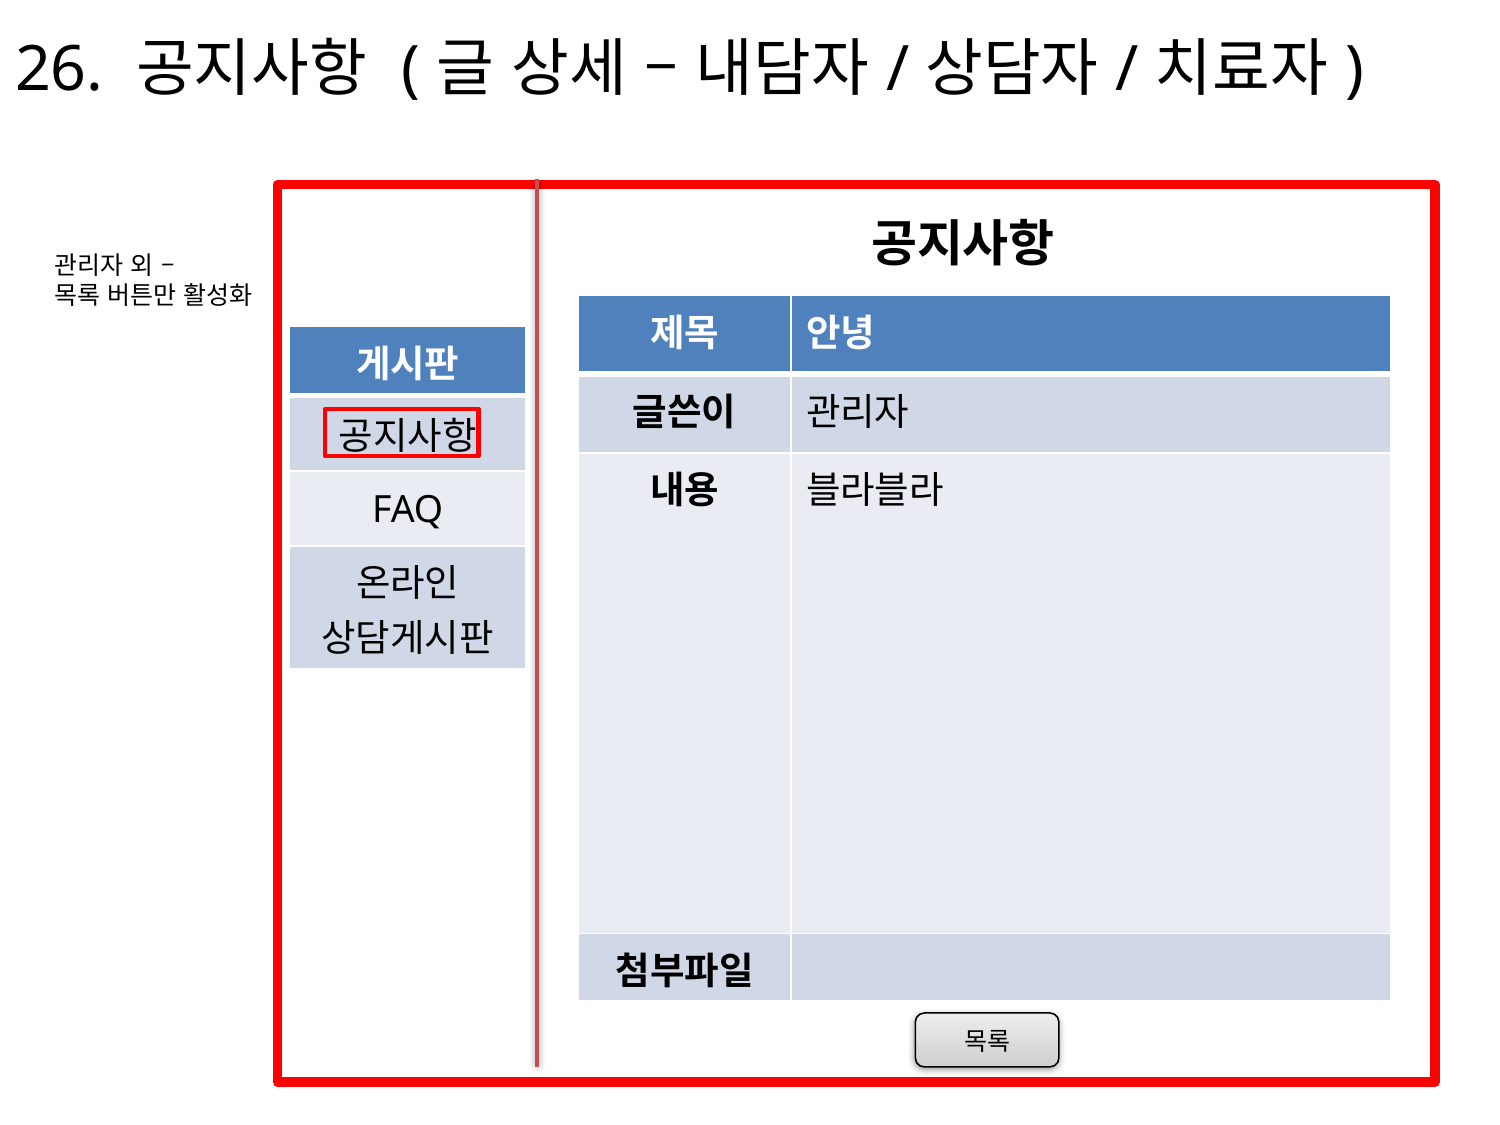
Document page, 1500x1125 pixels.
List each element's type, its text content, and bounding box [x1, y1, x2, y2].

text_box 관리자 외 – 목록 버튼만 활성화 [40, 242, 254, 317]
table_cell 블라블라 [792, 454, 1390, 933]
table_cell 내용 [579, 454, 790, 933]
table_cell [792, 934, 1390, 1000]
table_cell 온라인 상담게시판 [290, 547, 525, 668]
text_box 26. 공지사항 (글 상세 – 내담자/상담자/치료자) [0, 0, 1457, 127]
table_header 제목 [579, 296, 790, 371]
table_header 게시판 [290, 327, 525, 393]
table_cell 글쓴이 [579, 377, 790, 452]
text_box [323, 407, 481, 458]
text_box 목록 [914, 1012, 1060, 1068]
table_cell 첨부파일 [579, 934, 790, 1000]
text_box [275, 182, 1437, 1084]
table_cell 관리자 [792, 377, 1390, 452]
text_box 공지사항 [856, 204, 1113, 280]
table_cell 공지사항 [290, 398, 525, 470]
table_header 안녕 [792, 296, 1390, 371]
table_cell FAQ [290, 472, 525, 545]
